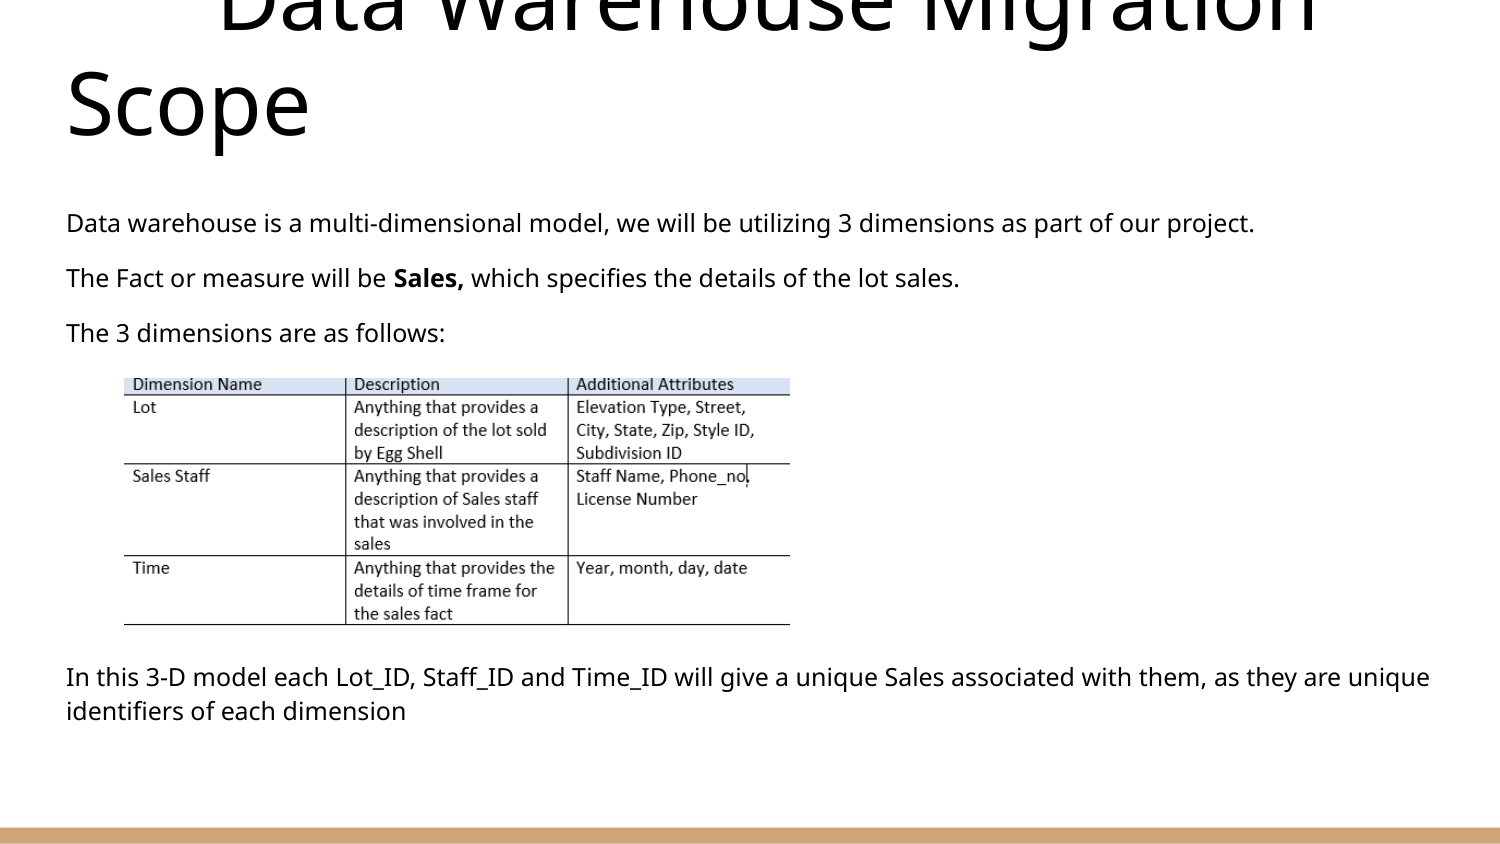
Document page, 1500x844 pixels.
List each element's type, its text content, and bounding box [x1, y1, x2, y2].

list Data warehouse is a multi-dimensional model, we will be utilizing 3 dimensions as part of our project. The Fact or measure will be Sales, which specifies the details of the lot sales. The 3 dimensions are as follows: In this 3-D model each Lot_ID, Staff_ID and Time_ID will give a unique Sales associated with them, as they are unique identifiers of each dimension [51, 192, 1449, 783]
picture [123, 378, 790, 635]
title Data Warehouse Migration Scope [51, 32, 1449, 169]
